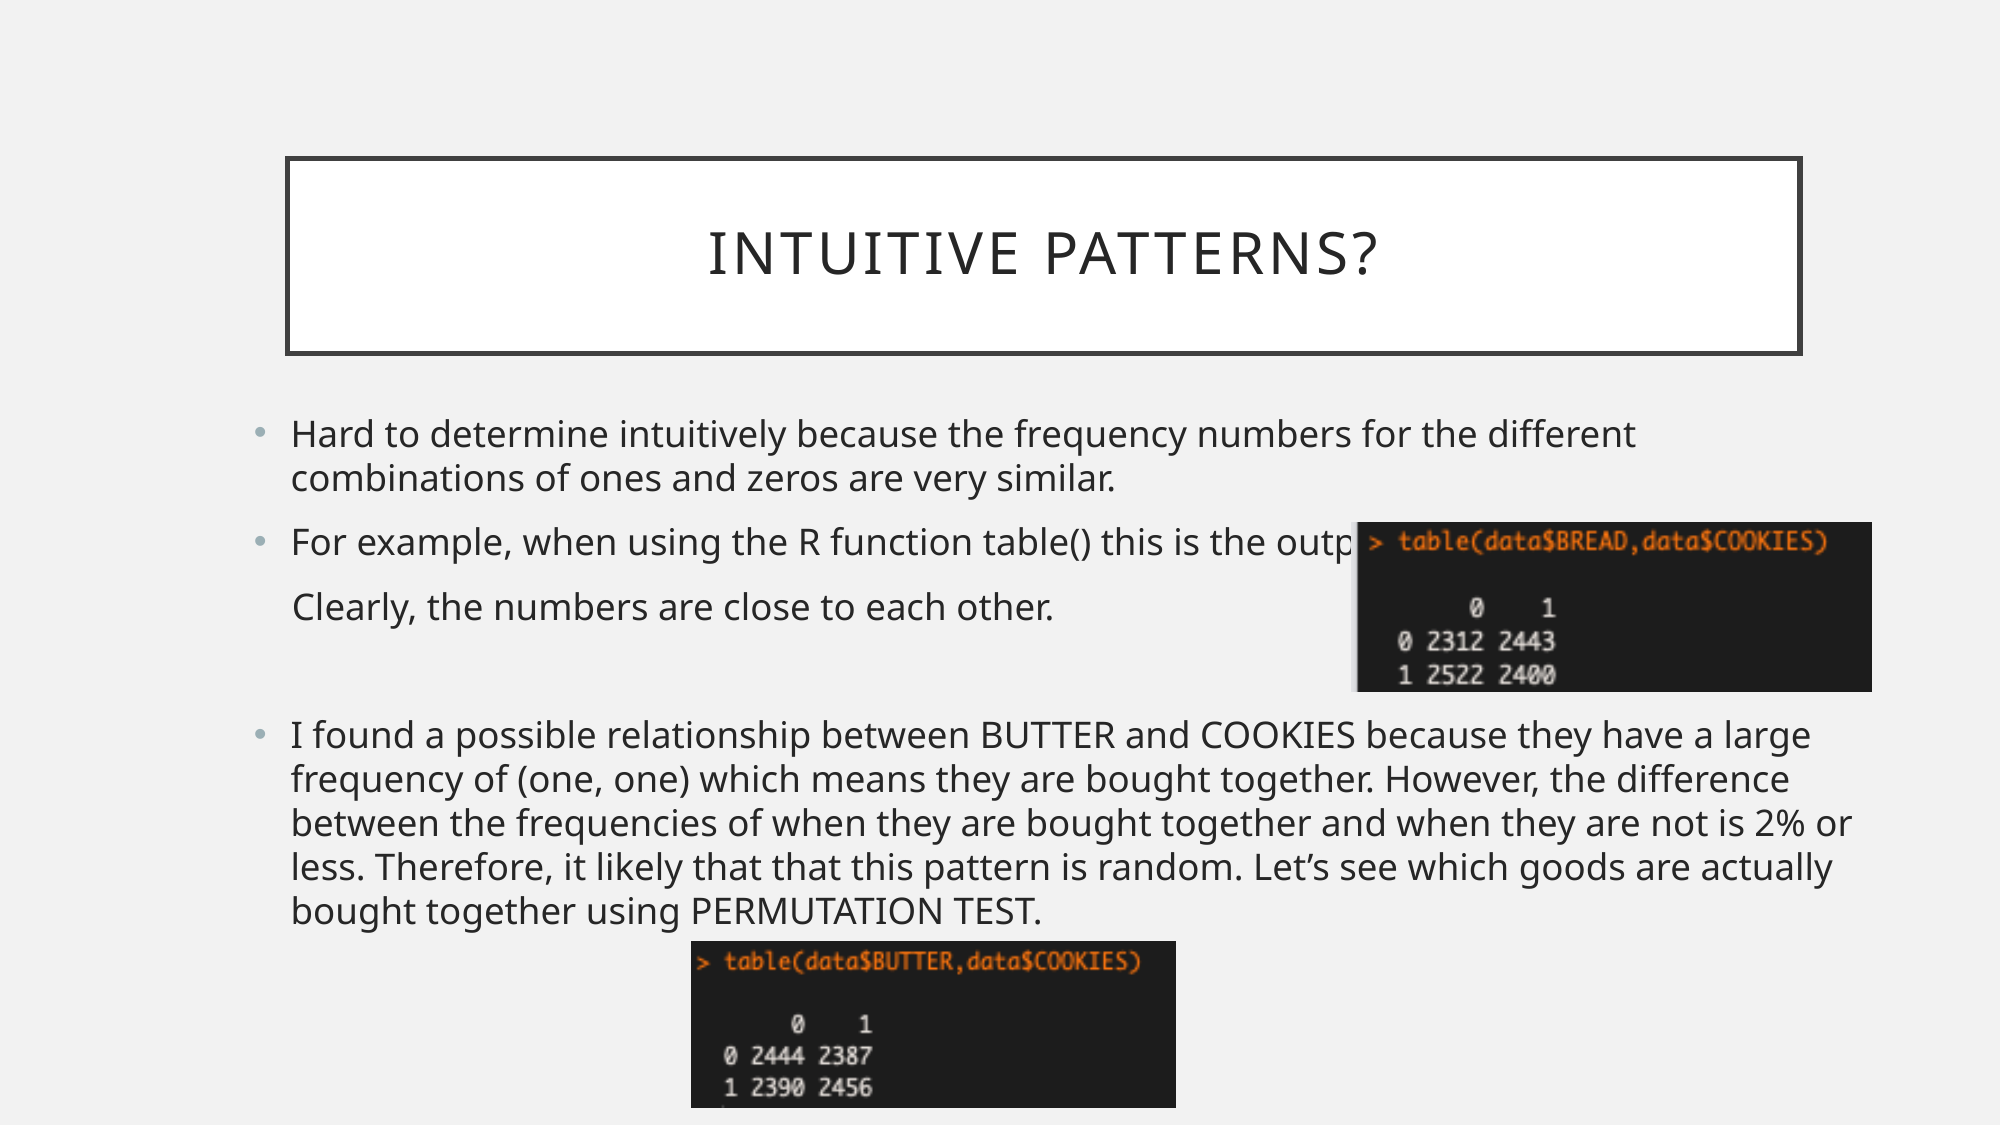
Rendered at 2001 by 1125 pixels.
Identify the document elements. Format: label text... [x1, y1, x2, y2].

list Hard to determine intuitively because the frequency numbers for the different combinations of ones and zeros are very similar. For example, when using the R function table() this is the output: Clearly, the numbers are close to each other. I found a possible relationship between BUTTER and COOKIES because they have a large frequency of (one, one) which means they are bought together. However, the difference between the frequencies of when they are bought together and when they are not is 2% or less. Therefore, it likely that that this pattern is random. Let’s see which goods are actually bought together using PERMUTATION TEST. [238, 402, 1881, 942]
picture [1351, 522, 1872, 692]
title Intuitive Patterns? [285, 156, 1803, 356]
picture [691, 941, 1176, 1108]
